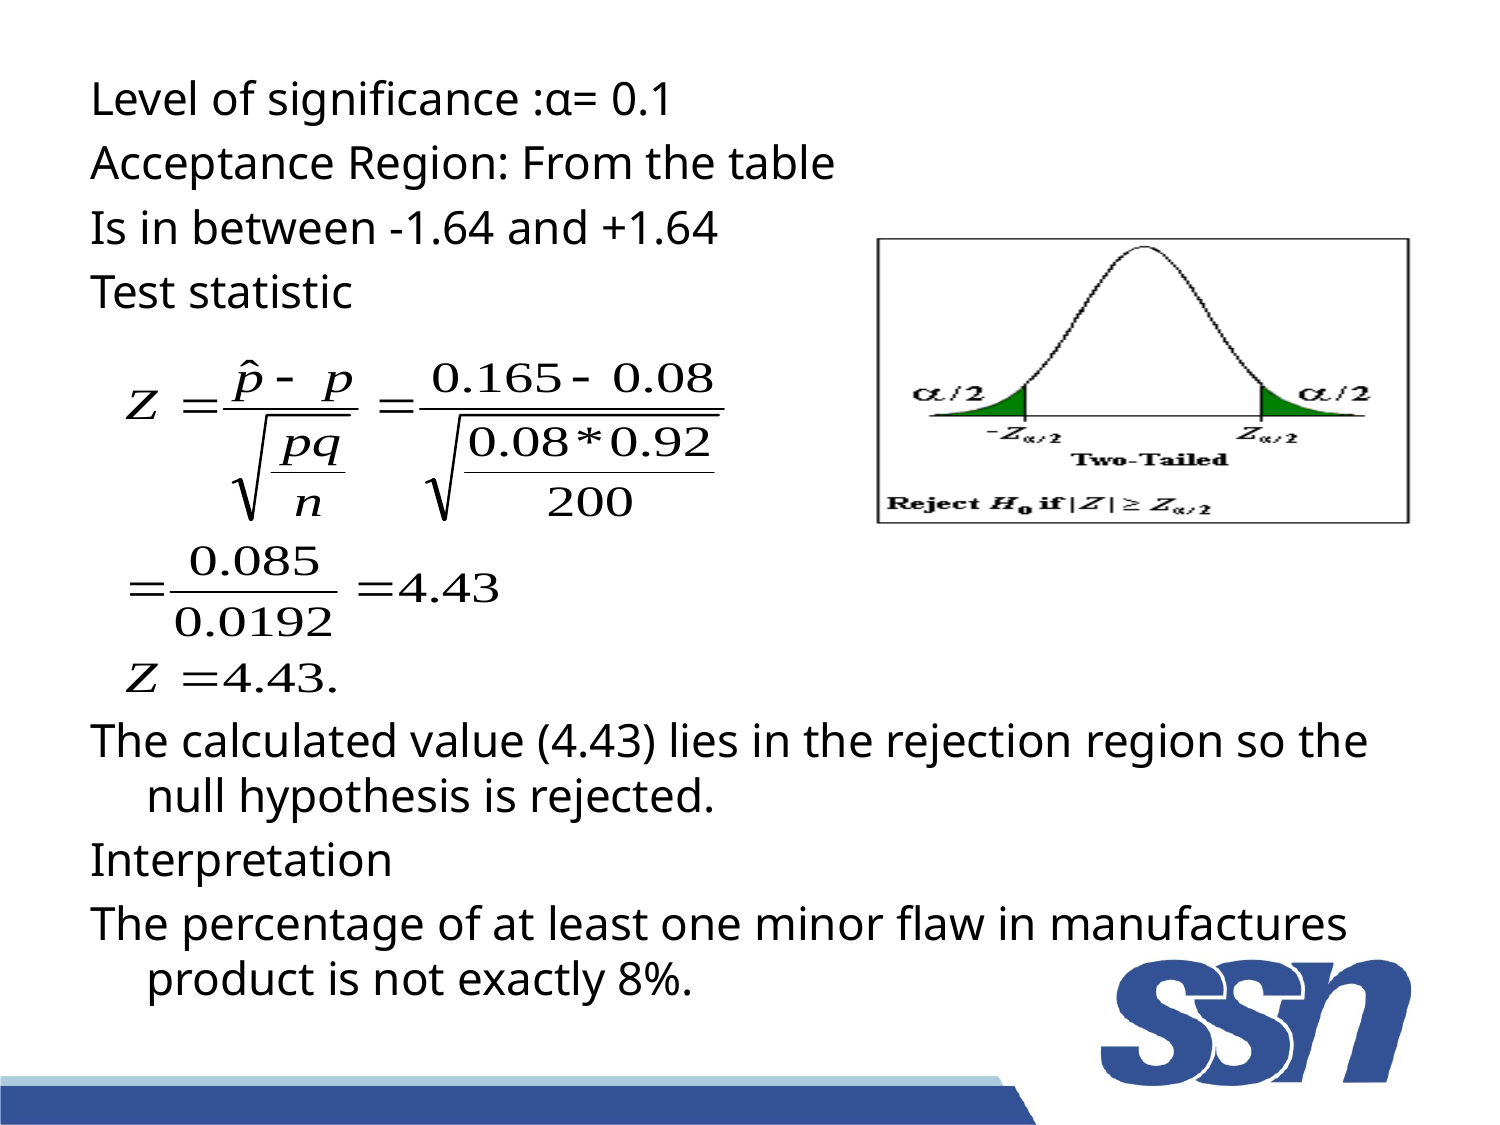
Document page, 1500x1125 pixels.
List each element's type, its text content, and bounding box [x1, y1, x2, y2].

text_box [114, 349, 735, 701]
picture [0, 916, 1475, 1125]
picture [874, 237, 1413, 526]
list Level of significance :α= 0.1 Acceptance Region: From the table Is in between -1.64 and +1.64 Test statistic The calculated value (4.43) lies in the rejection region so the null hypothesis is rejected. Interpretation The percentage of at least one minor flaw in manufactures product is not exactly 8%. [74, 62, 1426, 1038]
